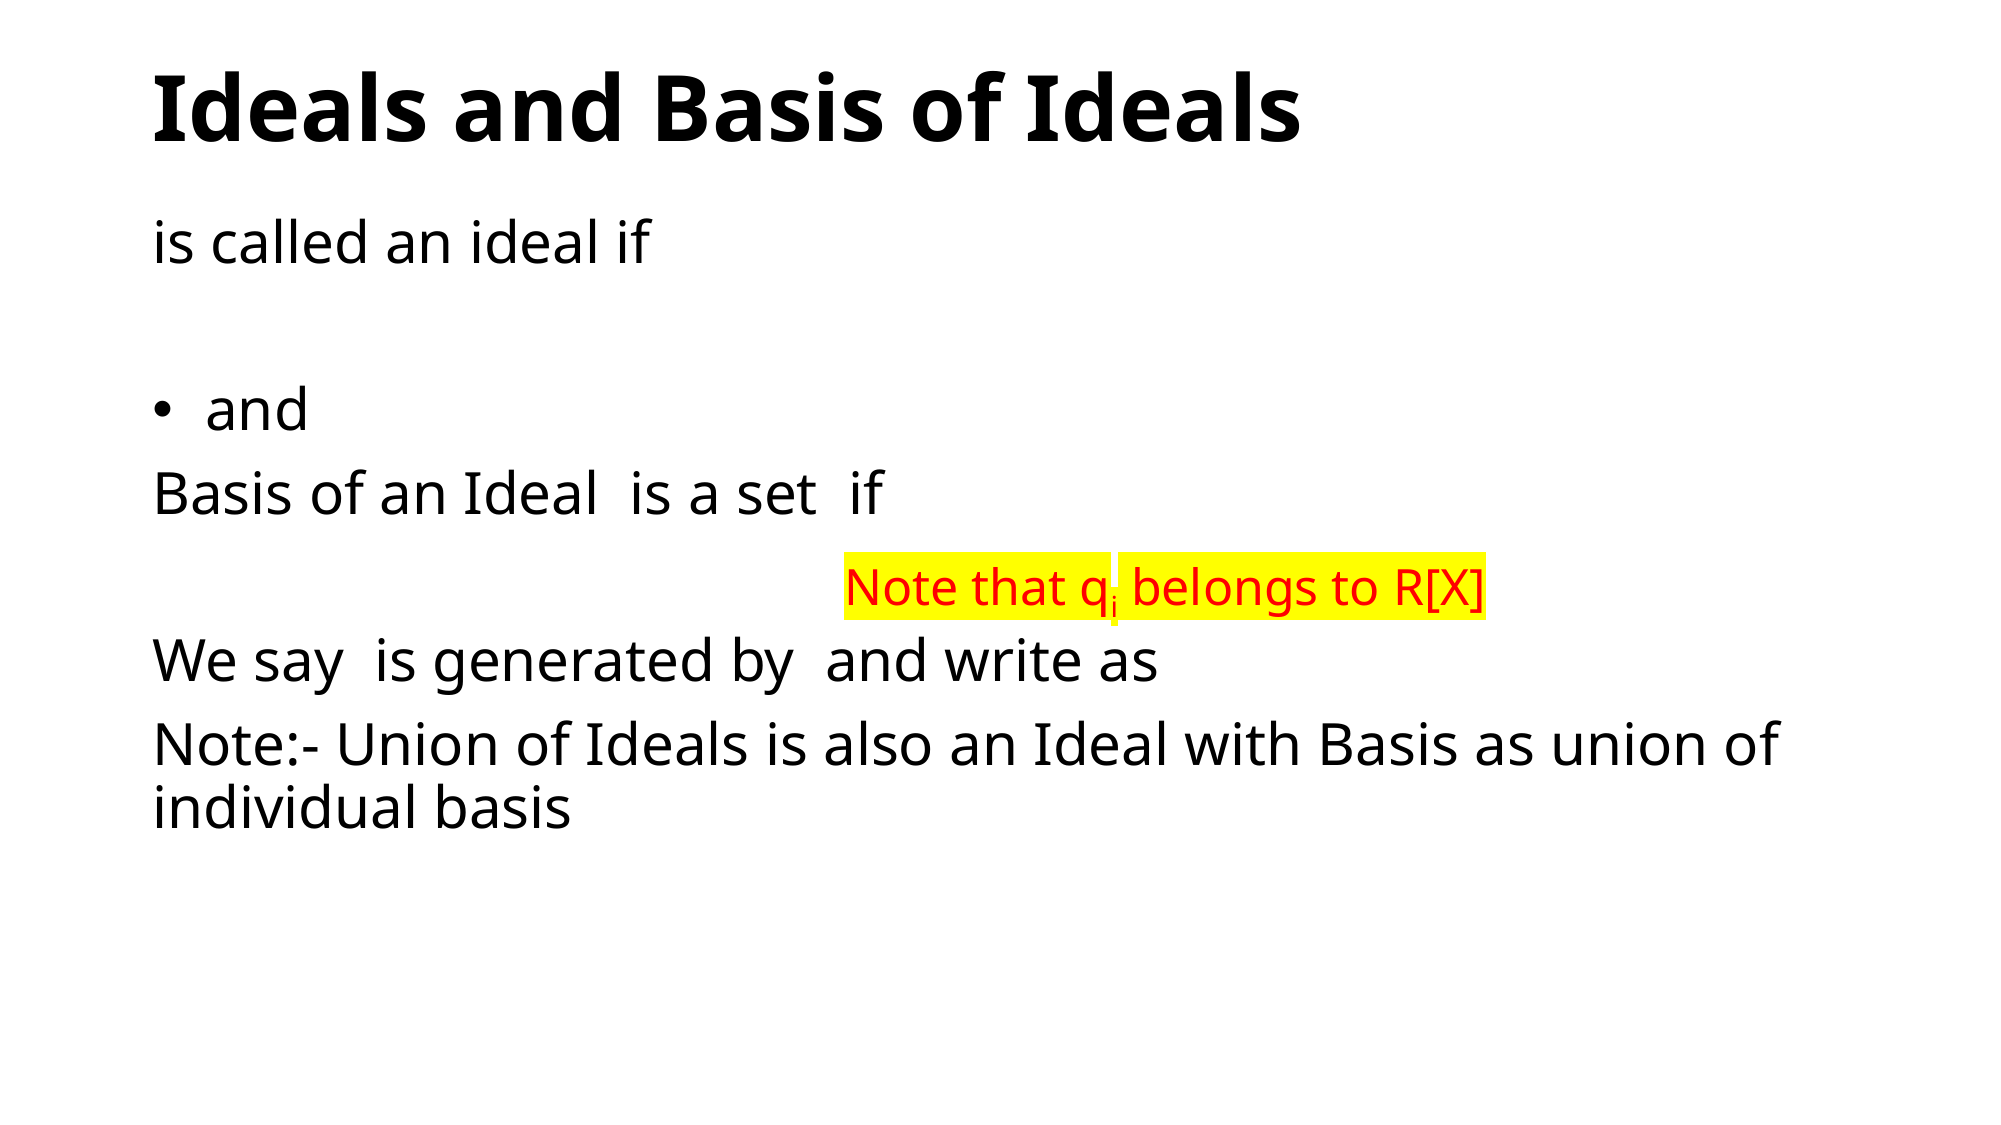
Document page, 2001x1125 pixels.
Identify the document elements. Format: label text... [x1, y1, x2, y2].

title Ideals and Basis of Ideals [137, 3, 1863, 221]
text_box Note that qi belongs to R[X] [829, 548, 1845, 632]
